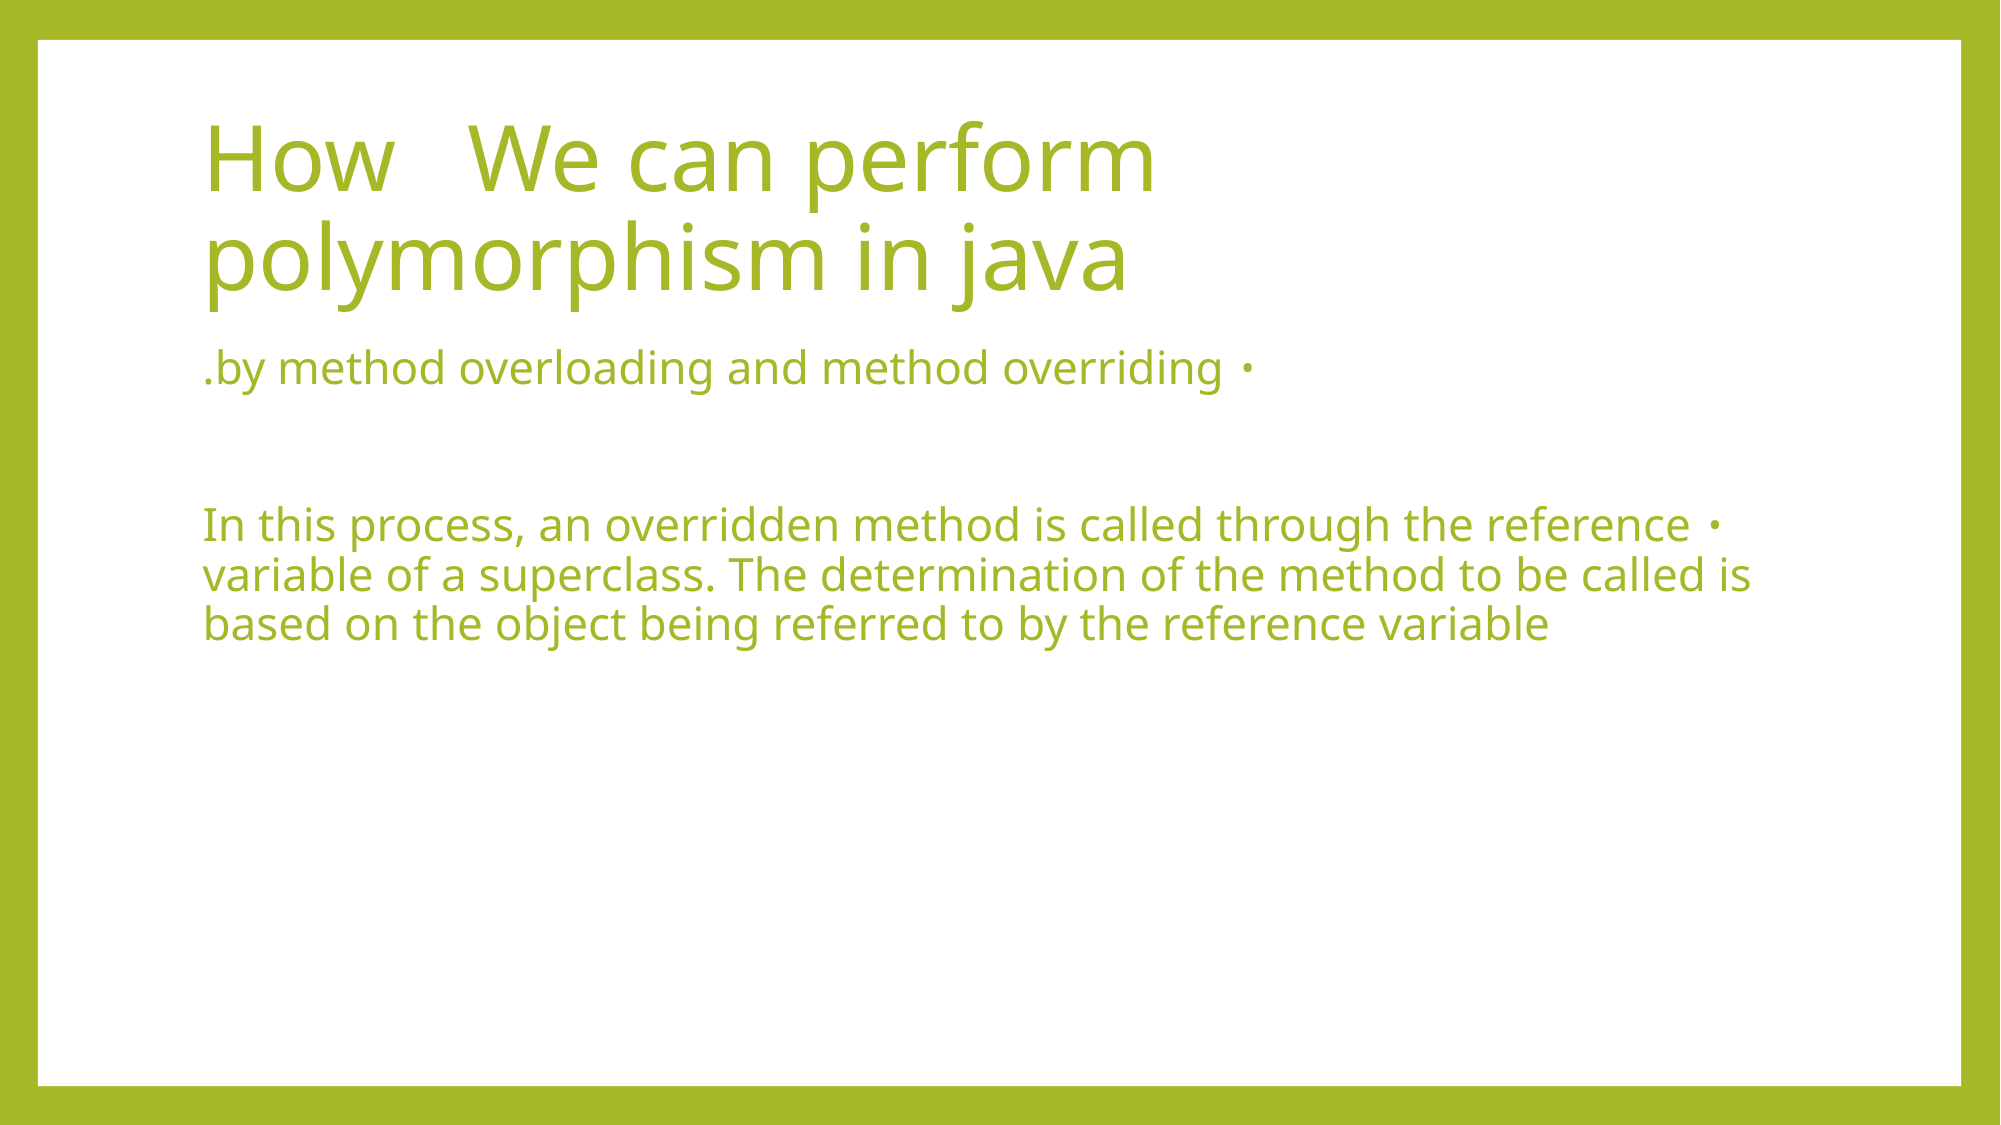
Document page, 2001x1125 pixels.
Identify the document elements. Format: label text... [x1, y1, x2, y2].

list by method overloading and method overriding. In this process, an overridden method is called through the reference variable of a superclass. The determination of the method to be called is based on the object being referred to by the reference variable [187, 337, 1808, 1000]
title How We can perform polymorphism in java [187, 99, 1808, 323]
